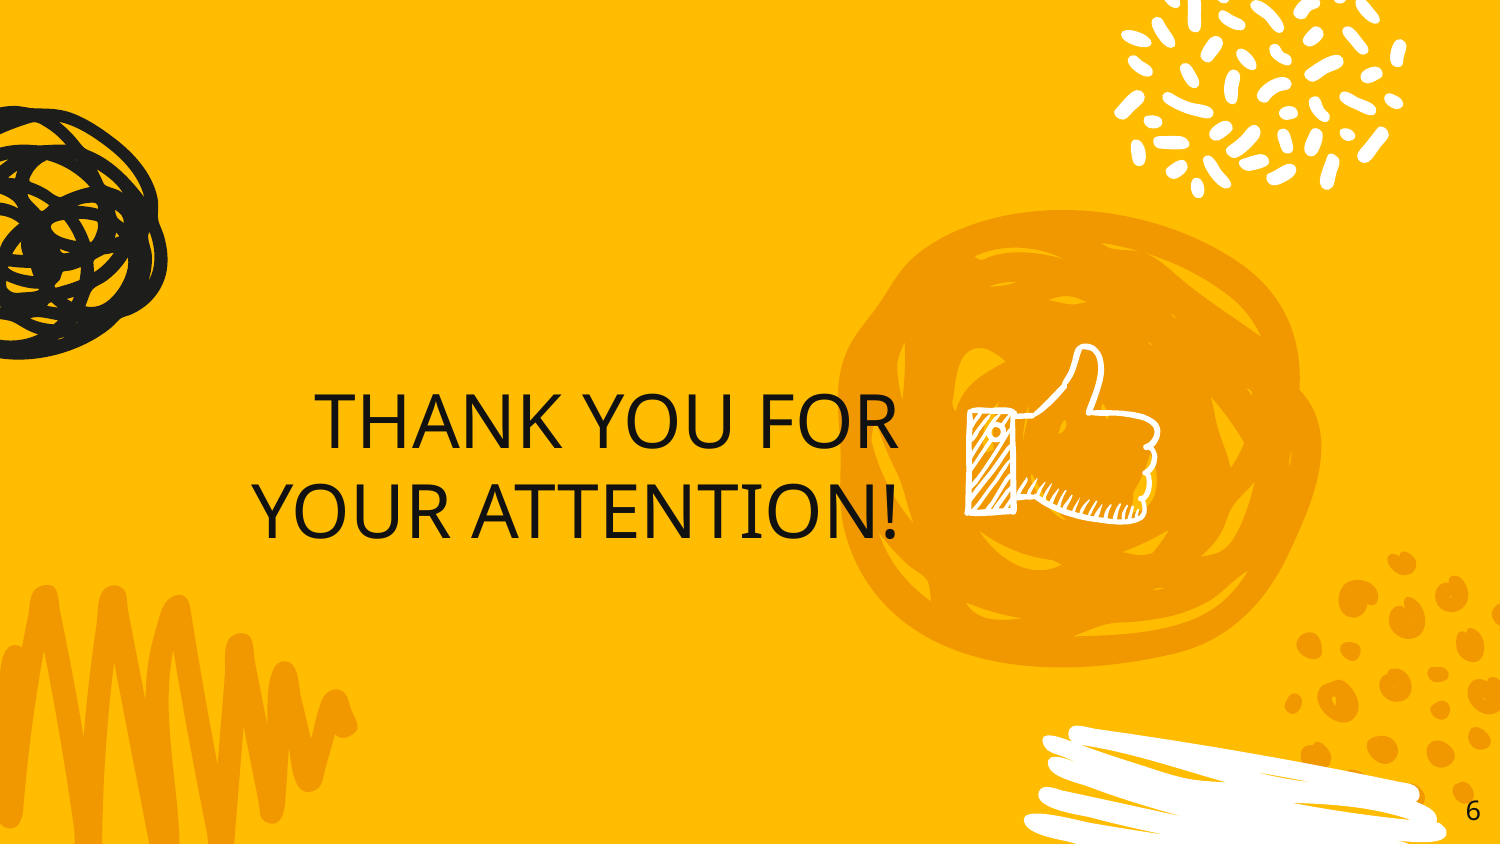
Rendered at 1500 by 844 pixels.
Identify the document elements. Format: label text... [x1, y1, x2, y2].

text_box [964, 343, 1161, 525]
slide_number 6 [1391, 779, 1482, 844]
text_box [842, 209, 1322, 668]
title THANK YOU FOR YOUR ATTENTION! [39, 363, 902, 554]
